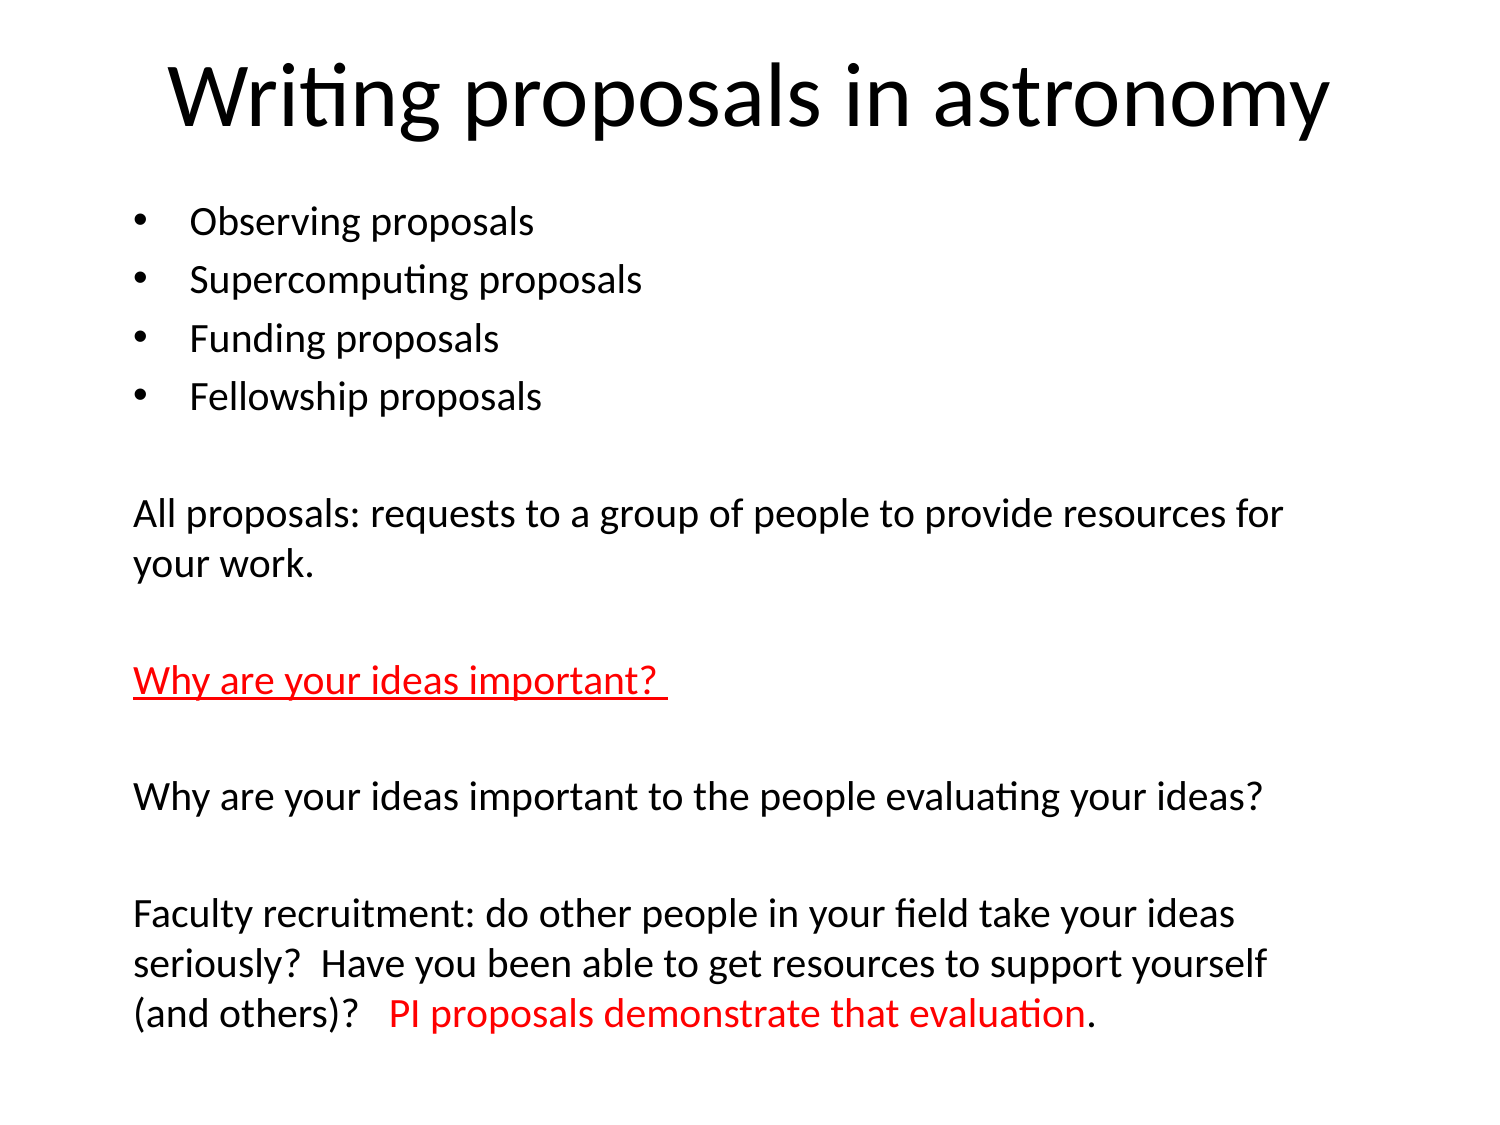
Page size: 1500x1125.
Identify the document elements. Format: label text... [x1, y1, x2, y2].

title Writing proposals in astronomy [75, 45, 1425, 135]
list Observing proposals Supercomputing proposals Funding proposals Fellowship proposals All proposals: requests to a group of people to provide resources for your work. Why are your ideas important? Why are your ideas important to the people evaluating your ideas? Faculty recruitment: do other people in your field take your ideas seriously? Have you been able to get resources to support yourself (and others)? PI proposals demonstrate that evaluation. [118, 186, 1332, 1081]
